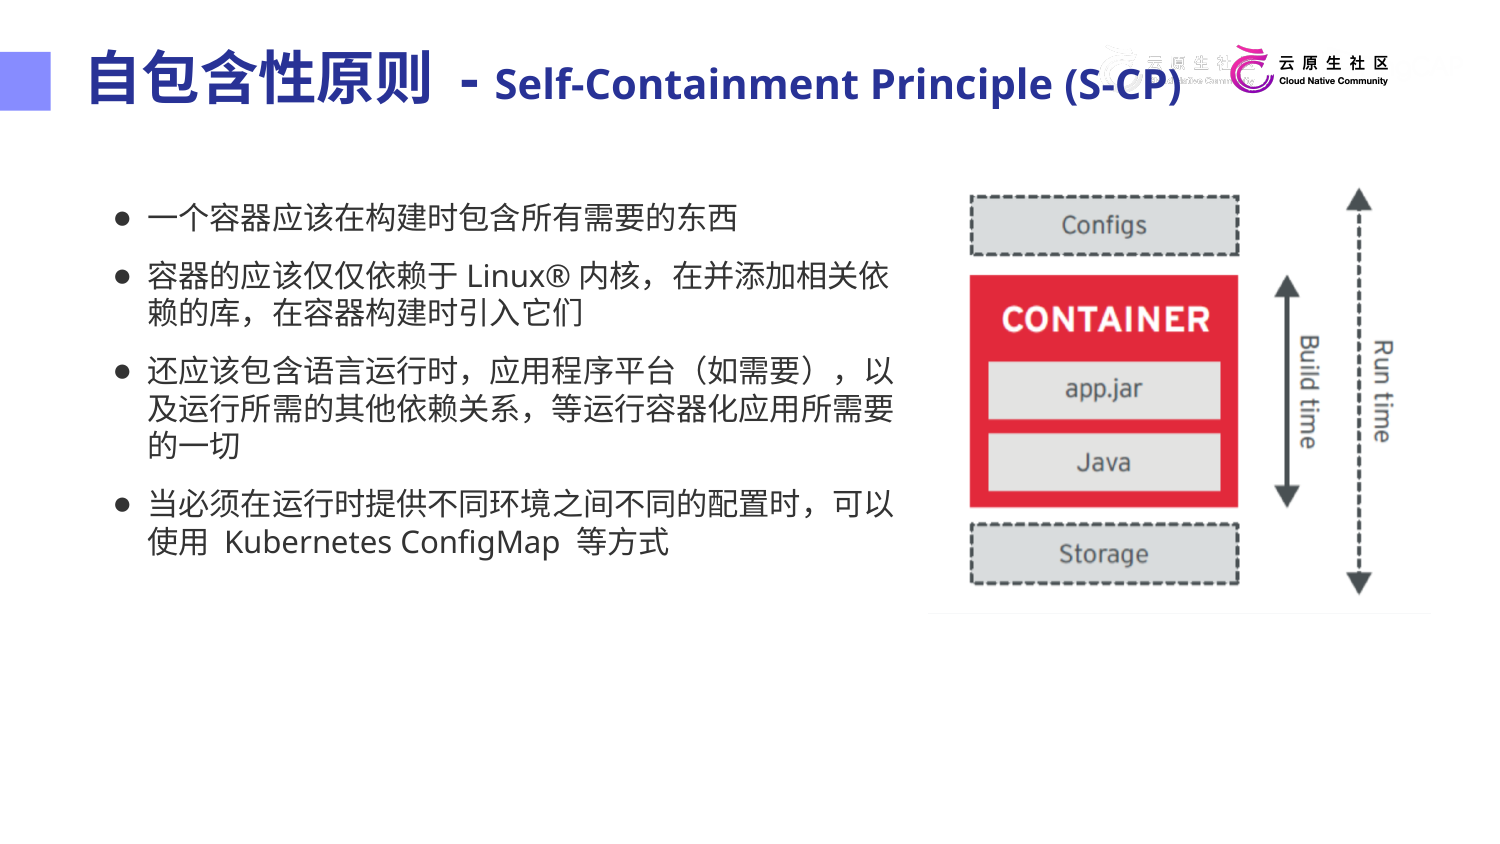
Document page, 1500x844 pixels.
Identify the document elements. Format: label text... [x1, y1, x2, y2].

picture [928, 175, 1431, 614]
text_box 一个容器应该在构建时包含所有需要的东西 容器的应该仅仅依赖于Linux®内核，在并添加相关依赖的库，在容器构建时引入它们 还应该包含语言运行时，应用程序平台（如需要），以及运行所需的其他依赖关系，等运行容器化应用所需要的一切 当必须在运行时提供不同环境之间不同的配置时，可以使用 Kubernetes ConfigMap 等方式 [84, 196, 928, 560]
text_box [0, 51, 52, 112]
text_box 自包含性原则 - Self-Containment Principle (S-CP) [69, 33, 1475, 119]
